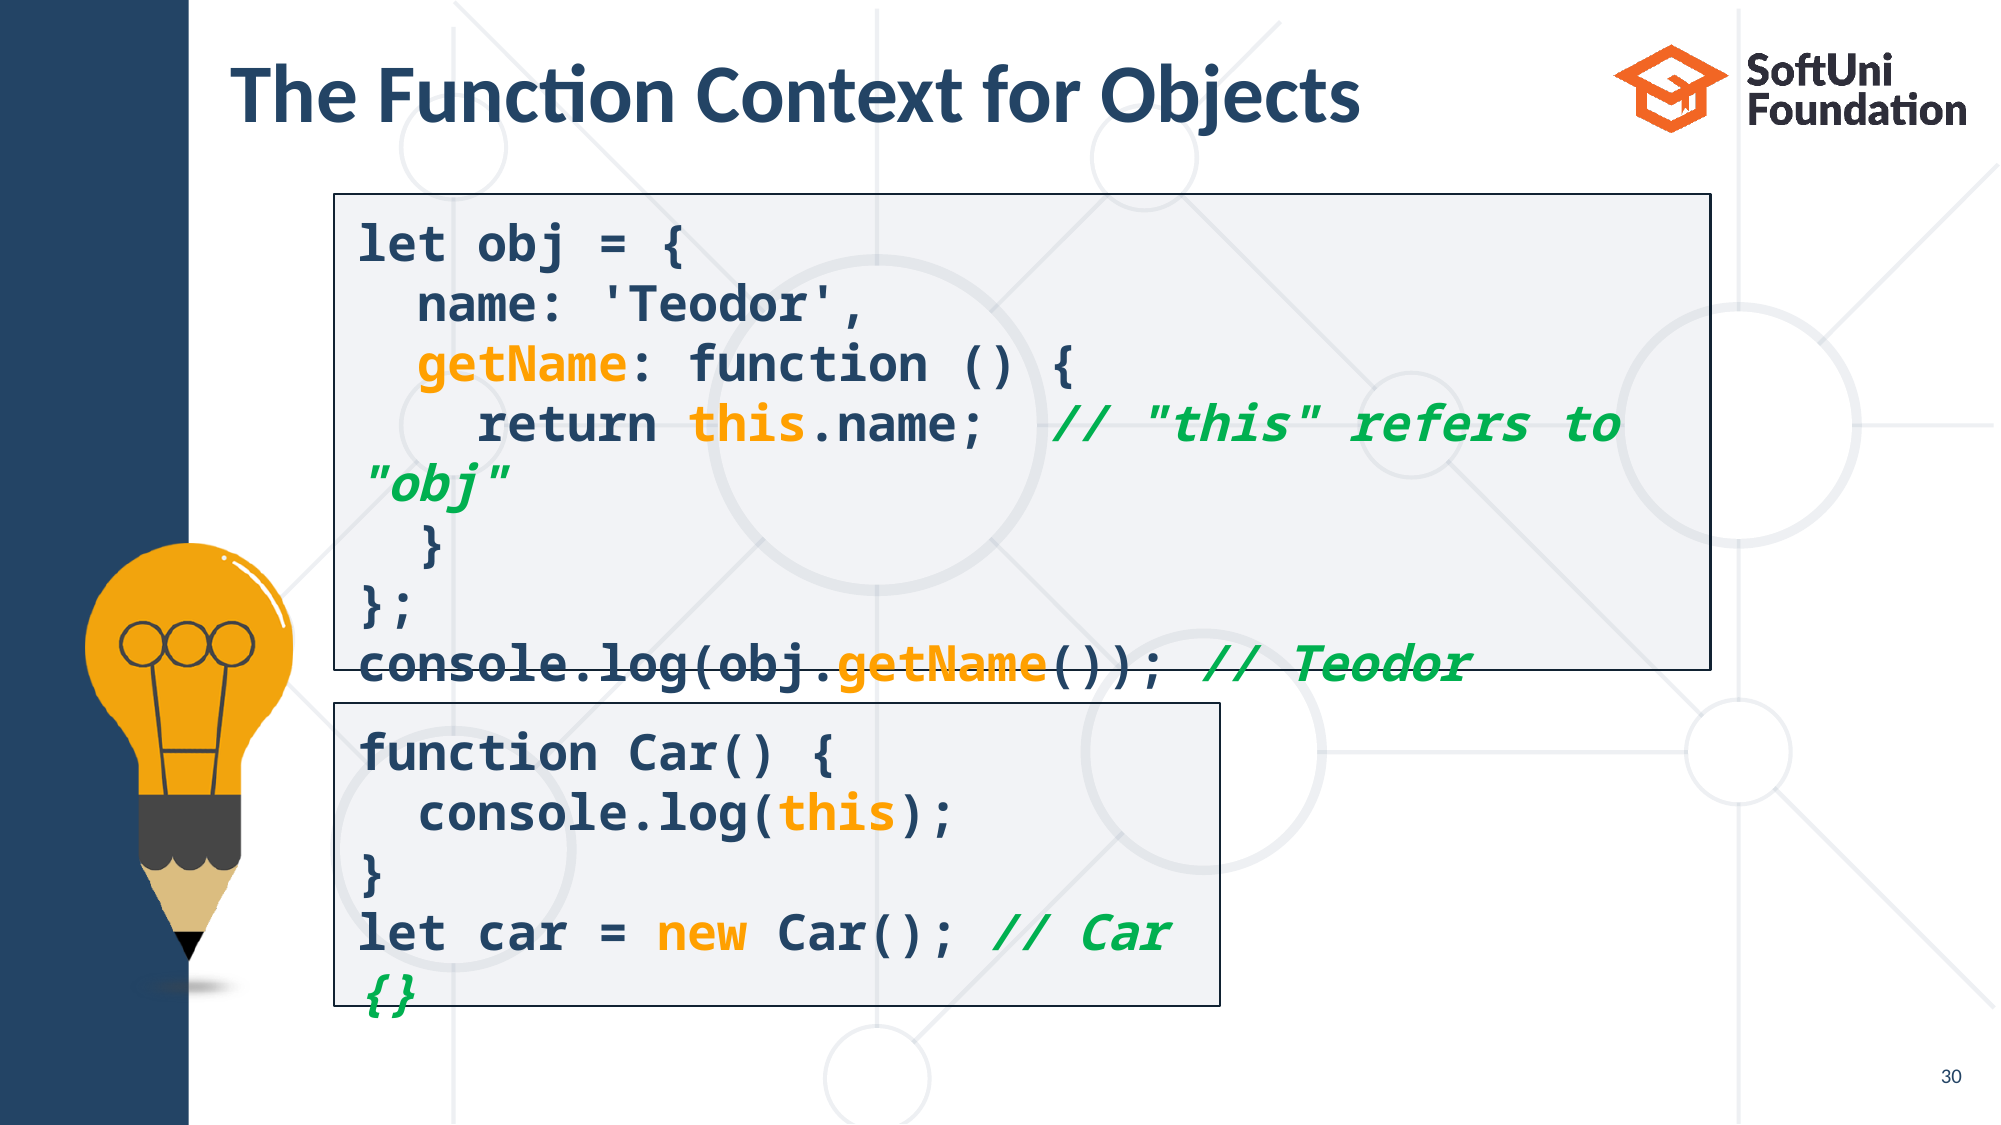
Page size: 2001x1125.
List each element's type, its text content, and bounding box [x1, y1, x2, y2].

picture [1613, 44, 1966, 133]
picture [85, 543, 293, 1003]
text_box function Car() { console.log(this); } let car = new Car(); // Car {} [334, 702, 1220, 1007]
slide_number 30 [1897, 1049, 1968, 1101]
title The Function Context for Objects [212, 16, 1591, 162]
text_box let obj = { name: 'Teodor', getName: function () { return this.name; // "this" refers to "obj" } }; console.log(obj.getName()); // Teodor [334, 194, 1711, 671]
